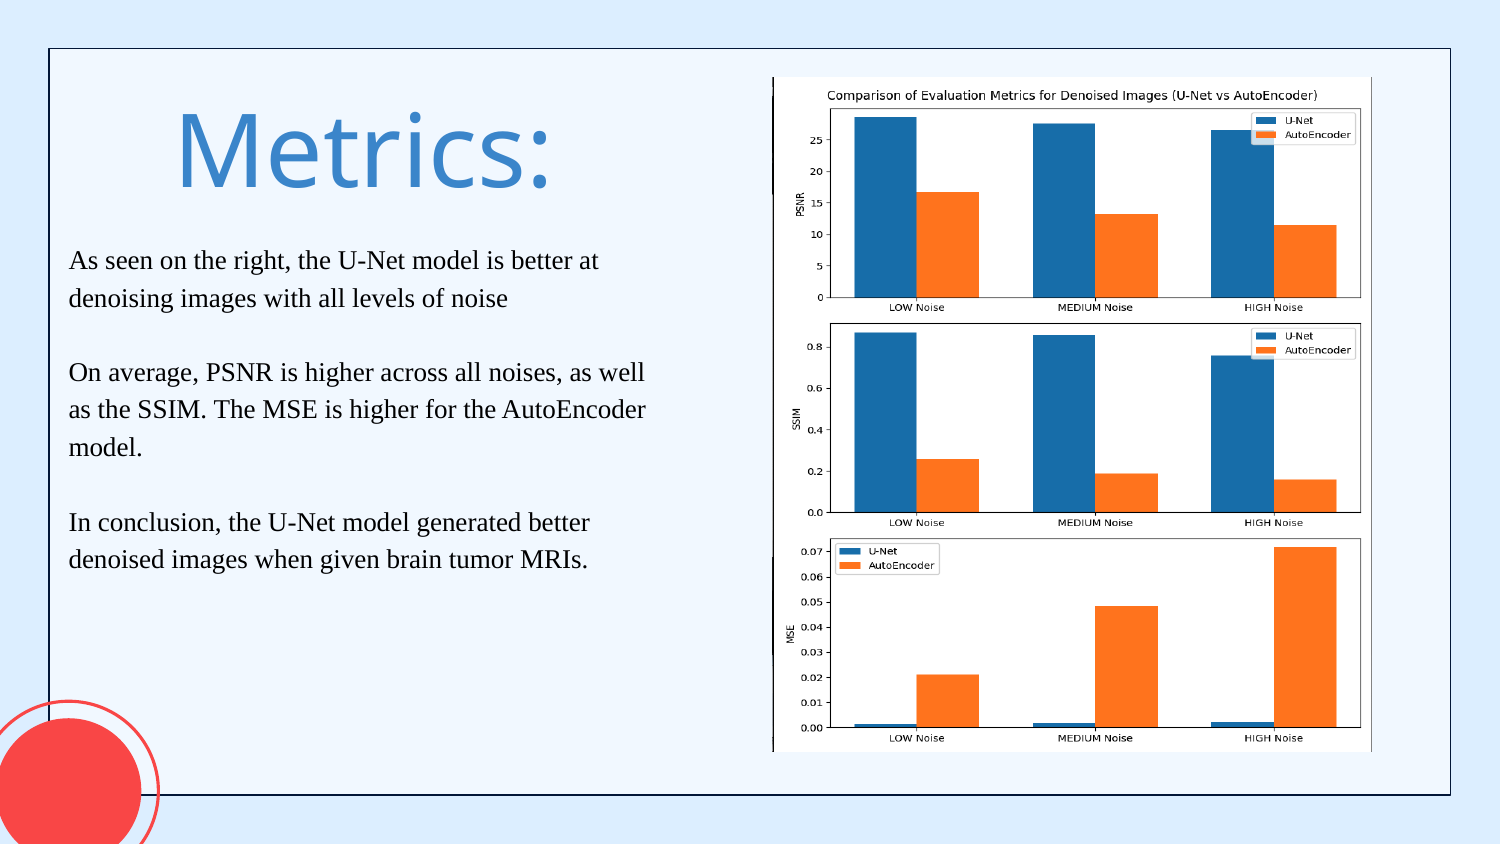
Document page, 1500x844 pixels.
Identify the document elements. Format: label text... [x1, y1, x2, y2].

picture [771, 77, 1373, 752]
list As seen on the right, the U-Net model is better at denoising images with all levels of noise On average, PSNR is higher across all noises, as well as the SSIM. The MSE is higher for the AutoEncoder model. In conclusion, the U-Net model generated better denoised images when given brain tumor MRIs. [53, 222, 667, 677]
title Metrics: [158, 77, 769, 223]
